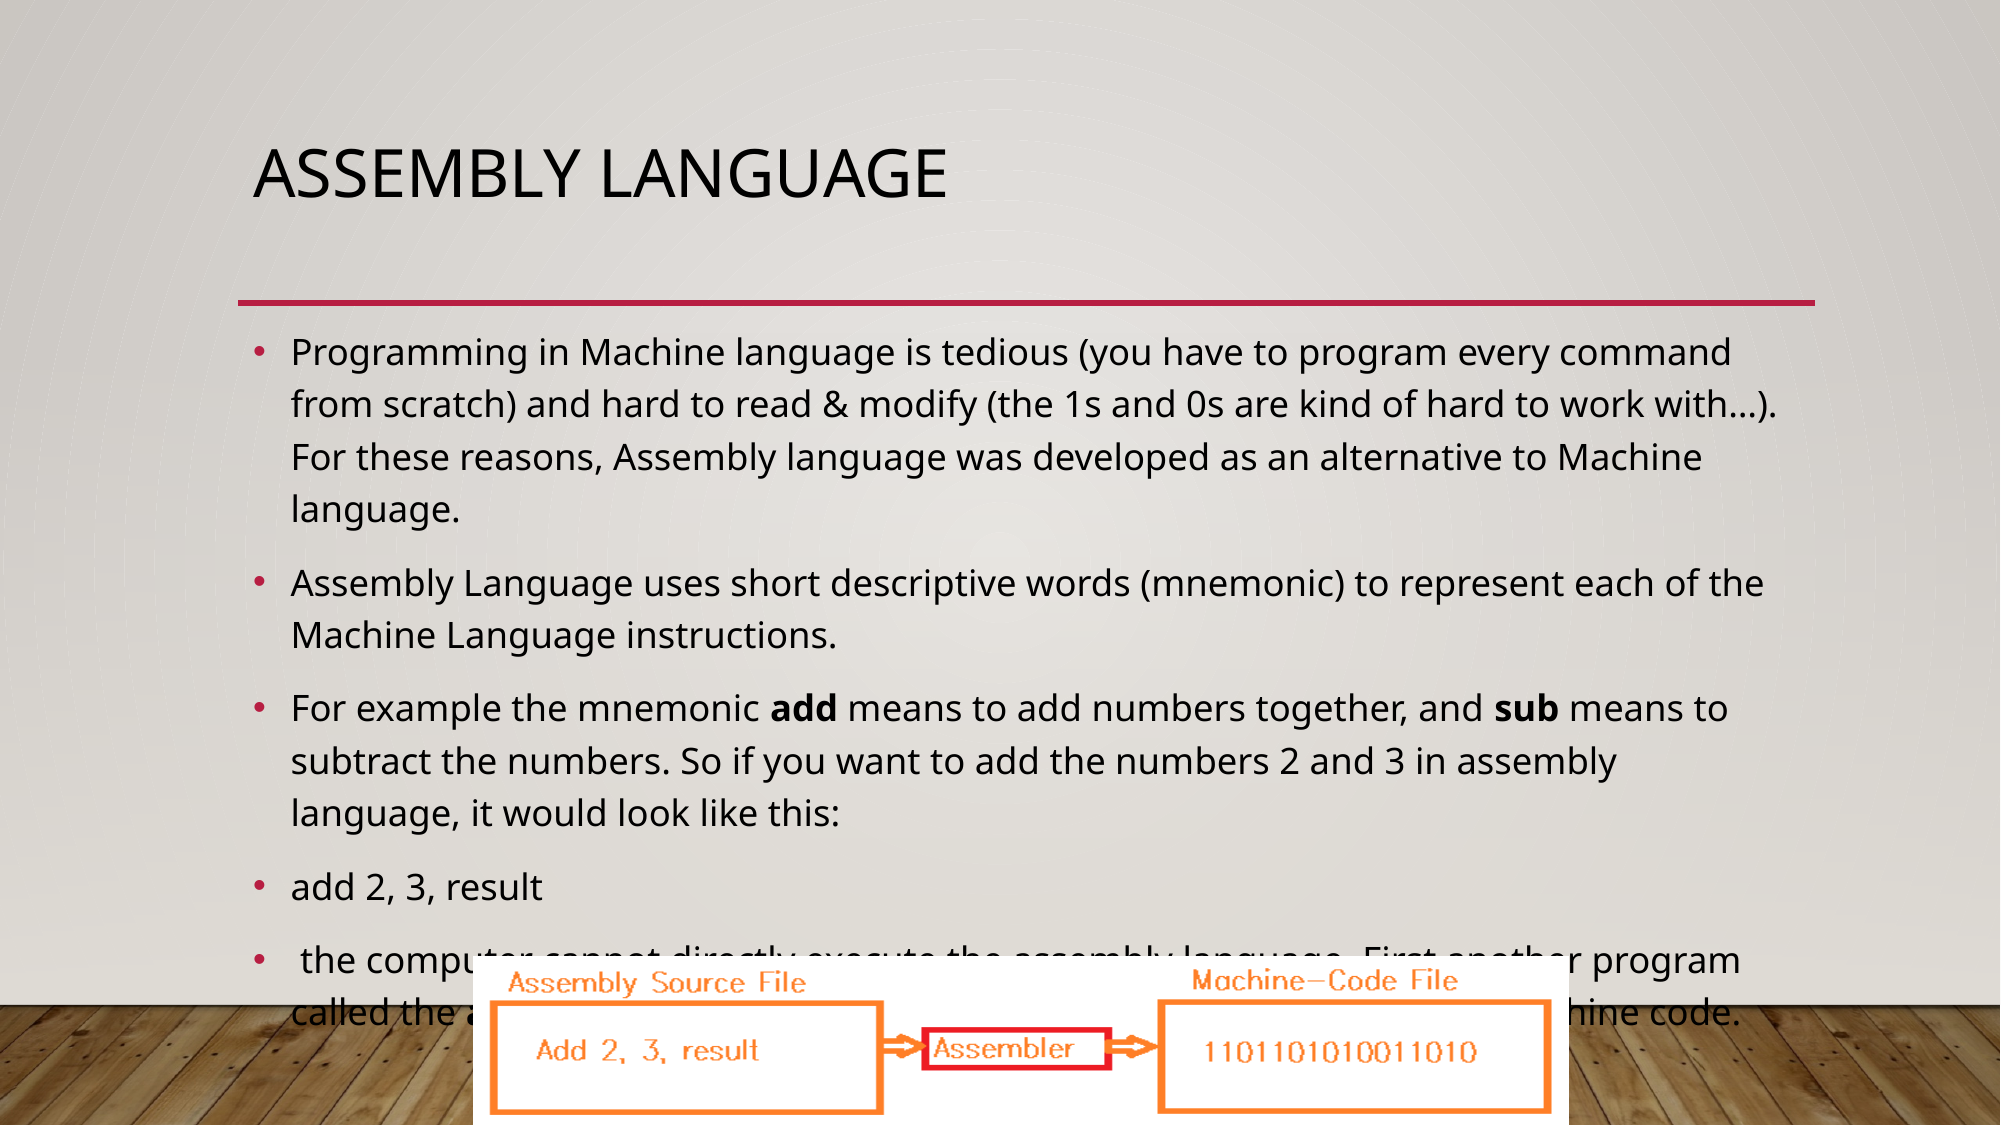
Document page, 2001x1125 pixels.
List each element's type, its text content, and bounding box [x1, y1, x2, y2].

picture [0, 956, 2000, 1125]
list Programming in Machine language is tedious (you have to program every command from scratch) and hard to read & modify (the 1s and 0s are kind of hard to work with…). For these reasons, Assembly language was developed as an alternative to Machine language. Assembly Language uses short descriptive words (mnemonic) to represent each of the Machine Language instructions. For example the mnemonic add means to add numbers together, and sub means to subtract the numbers. So if you want to add the numbers 2 and 3 in assembly language, it would look like this: add 2, 3, result the computer cannot directly execute the assembly language. First another program called the assembler is used to translate the Assembly Language into machine code. [238, 312, 1814, 906]
title Assembly language [238, 131, 1814, 305]
